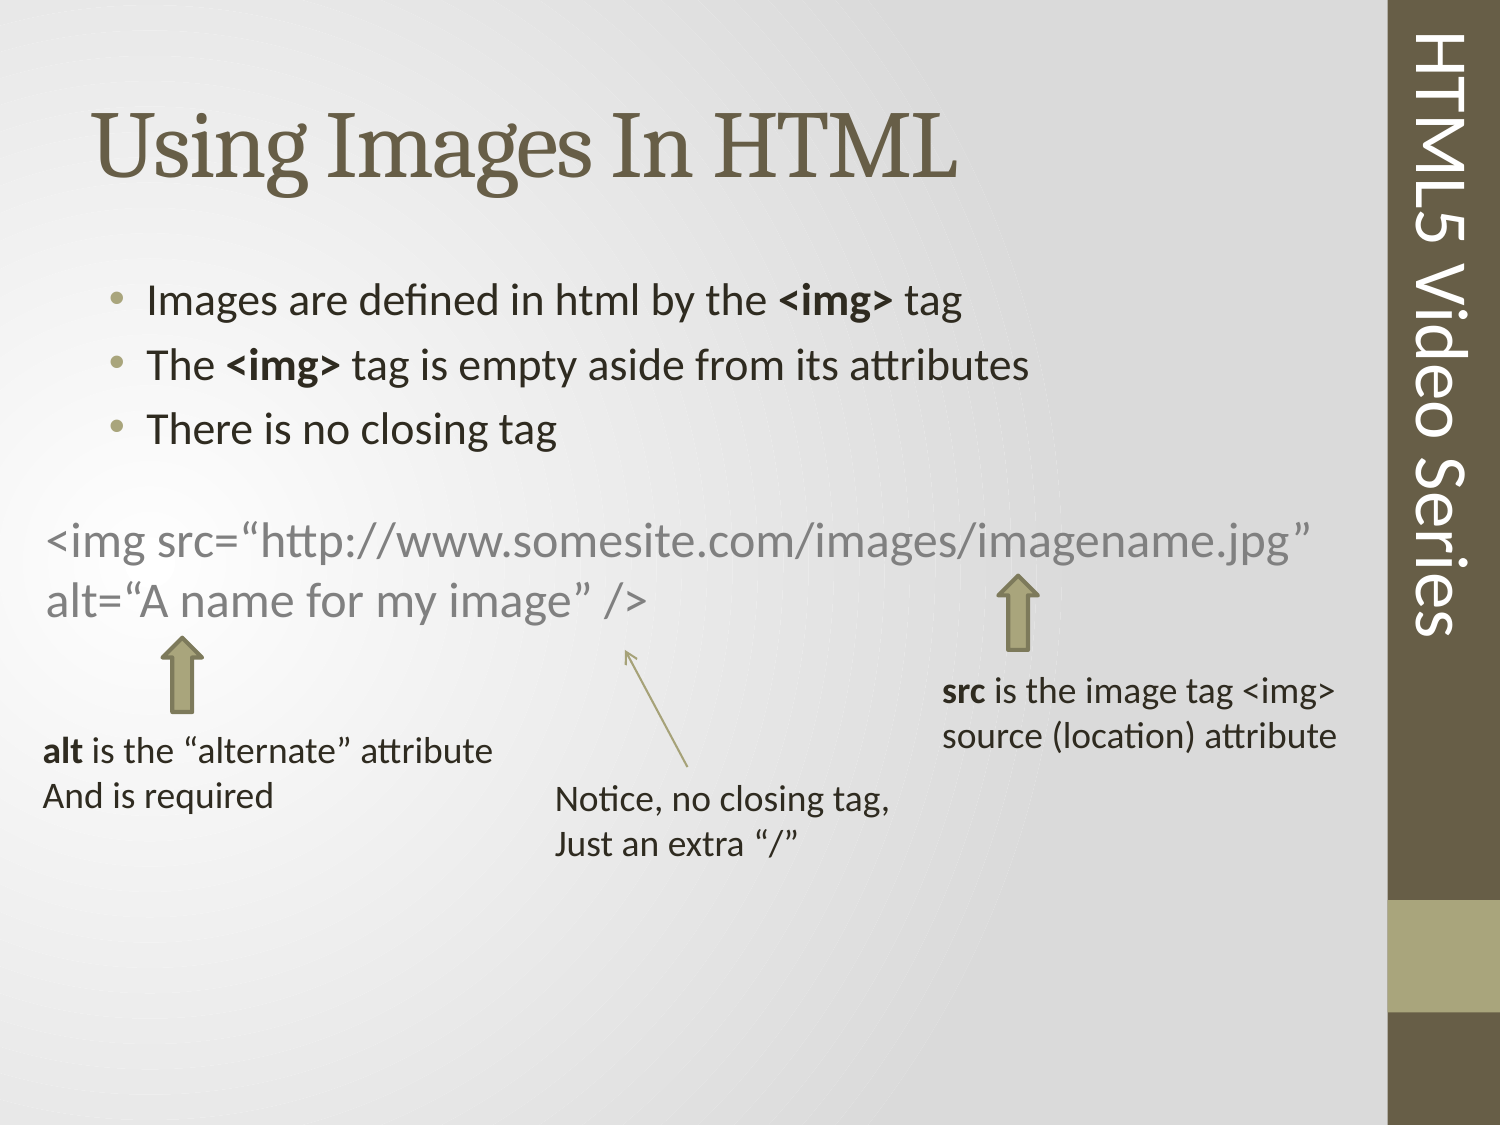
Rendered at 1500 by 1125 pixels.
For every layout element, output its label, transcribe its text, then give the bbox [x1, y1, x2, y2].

list Images are defined in html by the <img> tag The <img> tag is empty aside from its attributes There is no closing tag [75, 262, 1325, 499]
text_box alt is the “alternate” attribute And is required [27, 718, 510, 824]
text_box HTML5 Video Series [1393, 15, 1499, 654]
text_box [624, 649, 688, 768]
text_box [160, 635, 204, 715]
text_box <img src=“http://www.somesite.com/images/imagename.jpg” alt=“A name for my image” /> [30, 499, 1329, 635]
text_box src is the image tag <img> source (location) attribute [927, 658, 1360, 764]
text_box Notice, no closing tag, Just an extra “/” [540, 767, 906, 872]
text_box [996, 573, 1040, 652]
title Using Images In HTML [75, 45, 1325, 233]
